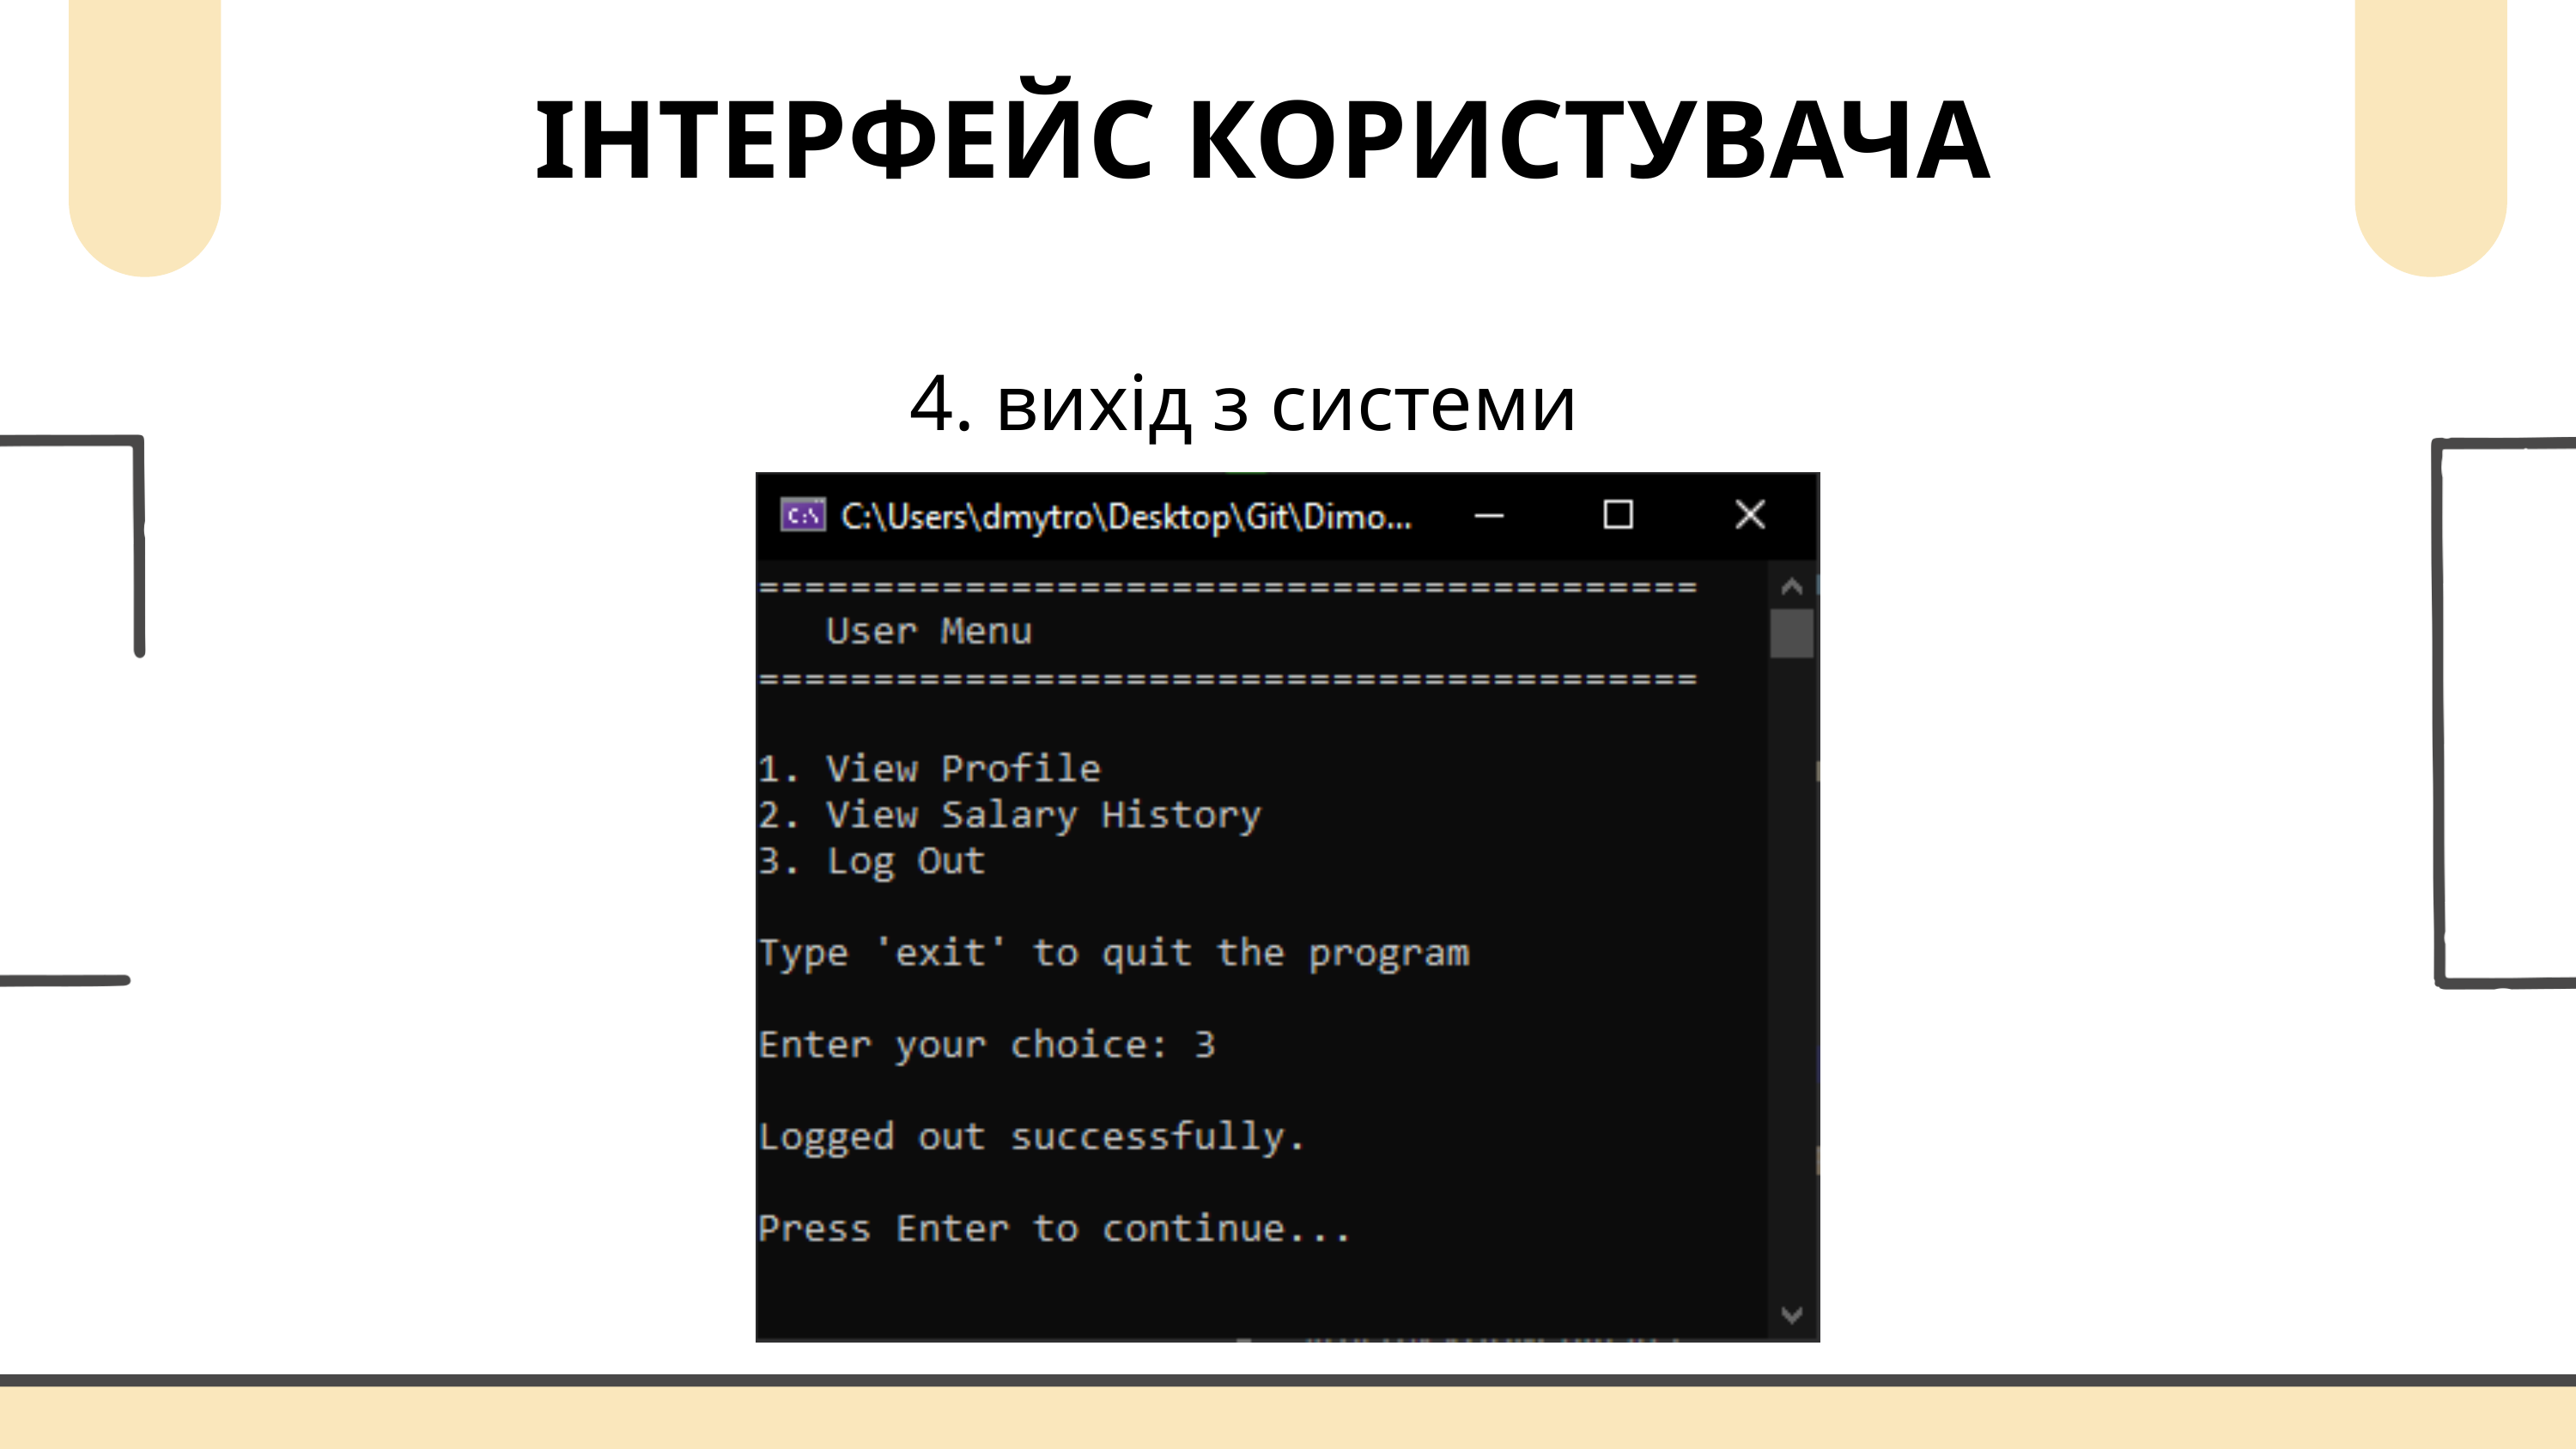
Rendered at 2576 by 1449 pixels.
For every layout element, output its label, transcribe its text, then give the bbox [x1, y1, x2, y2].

text_box [755, 472, 1820, 1343]
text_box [2354, 0, 2508, 277]
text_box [68, 0, 222, 277]
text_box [0, 1379, 2576, 1449]
text_box ІНТЕРФЕЙС КОРИСТУВАЧА [226, 49, 2350, 200]
text_box [2431, 434, 2576, 990]
text_box [0, 434, 146, 990]
text_box 4. вихід з системи [909, 312, 1616, 446]
